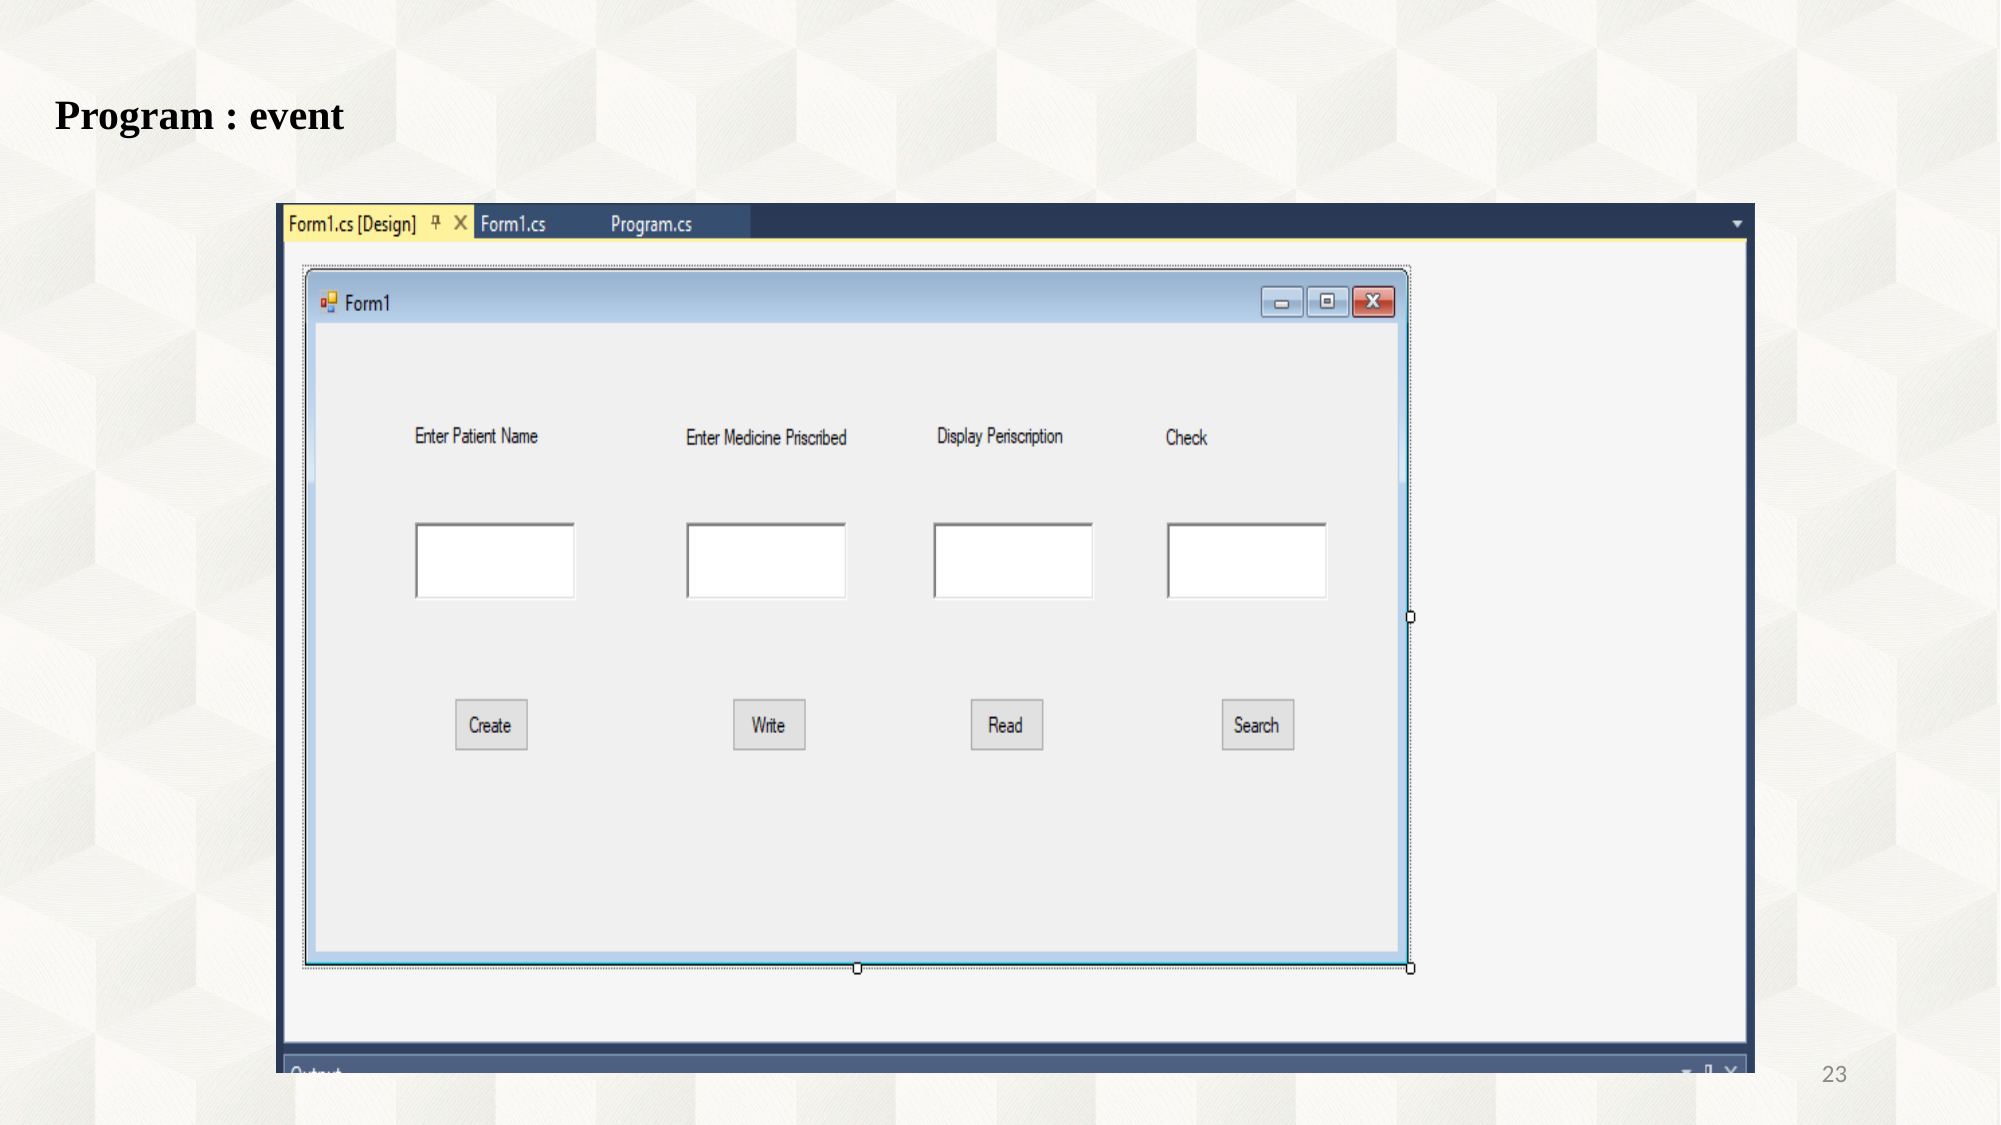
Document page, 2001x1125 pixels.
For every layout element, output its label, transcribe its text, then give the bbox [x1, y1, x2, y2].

text_box Program : event [40, 80, 389, 146]
slide_number 23 [1412, 1042, 1863, 1103]
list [0, 0, 2000, 1125]
